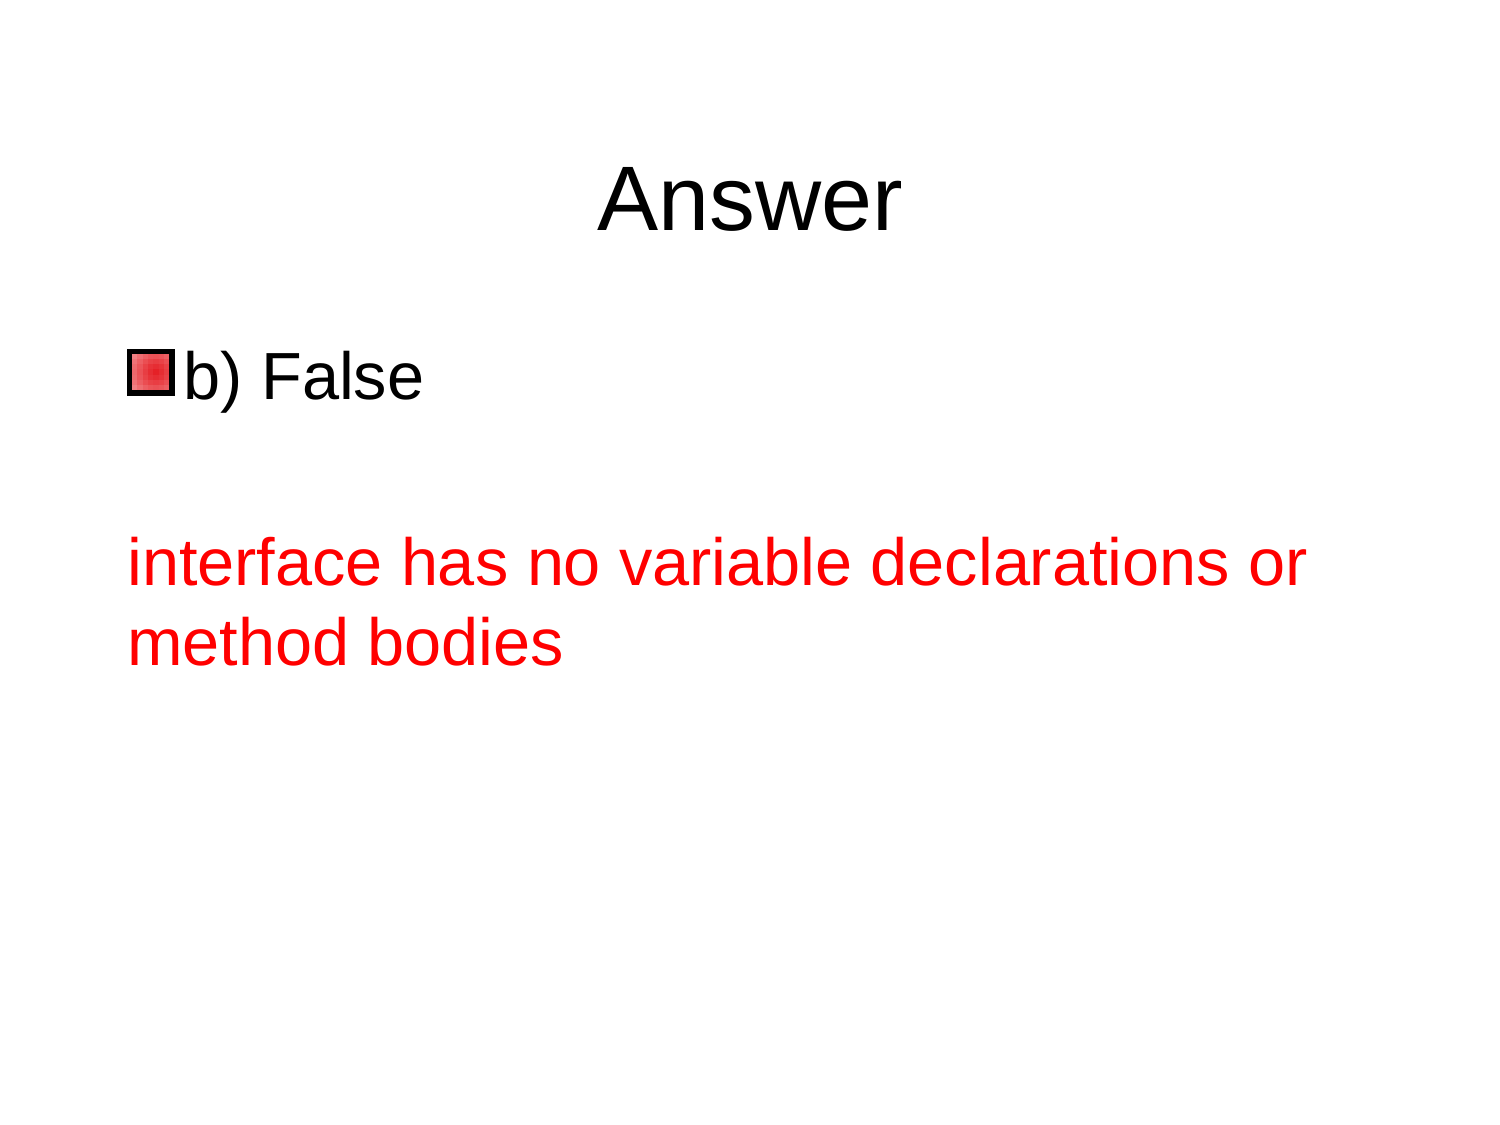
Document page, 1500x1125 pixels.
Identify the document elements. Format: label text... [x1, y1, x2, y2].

title Answer [112, 99, 1388, 288]
picture [127, 349, 175, 396]
list b) False interface has no variable declarations or method bodies [112, 324, 1388, 1000]
